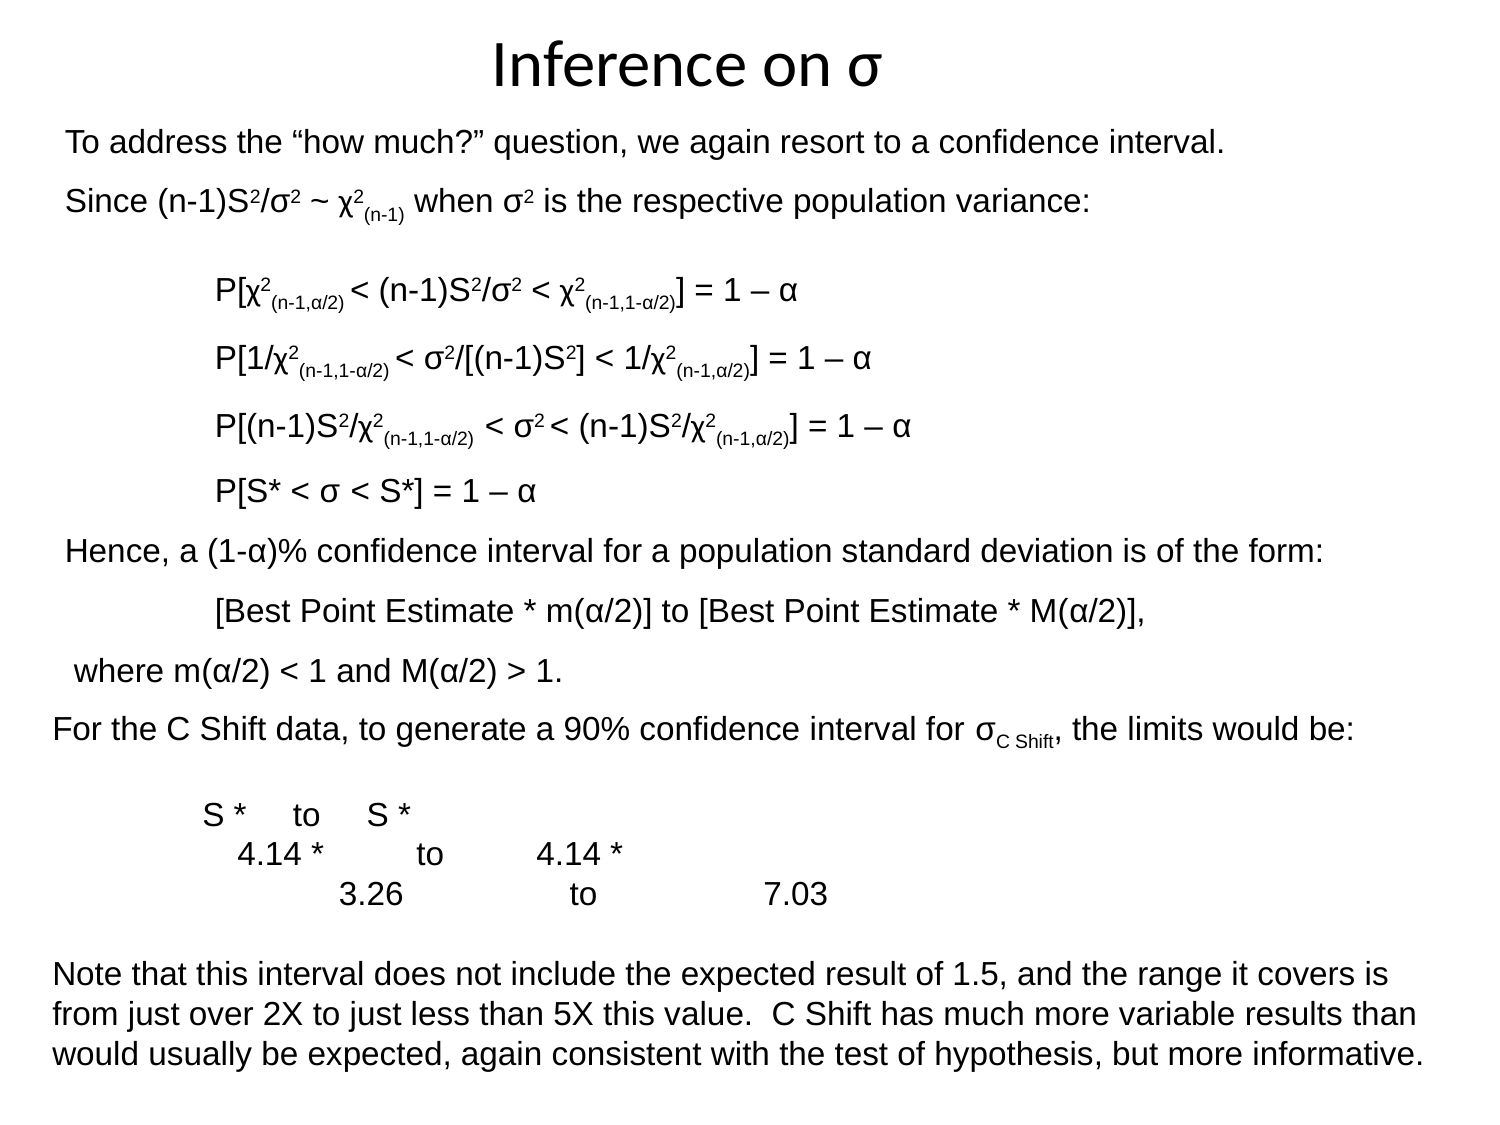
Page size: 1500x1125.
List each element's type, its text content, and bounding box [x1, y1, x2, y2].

text_box Inference on σ [476, 12, 899, 108]
